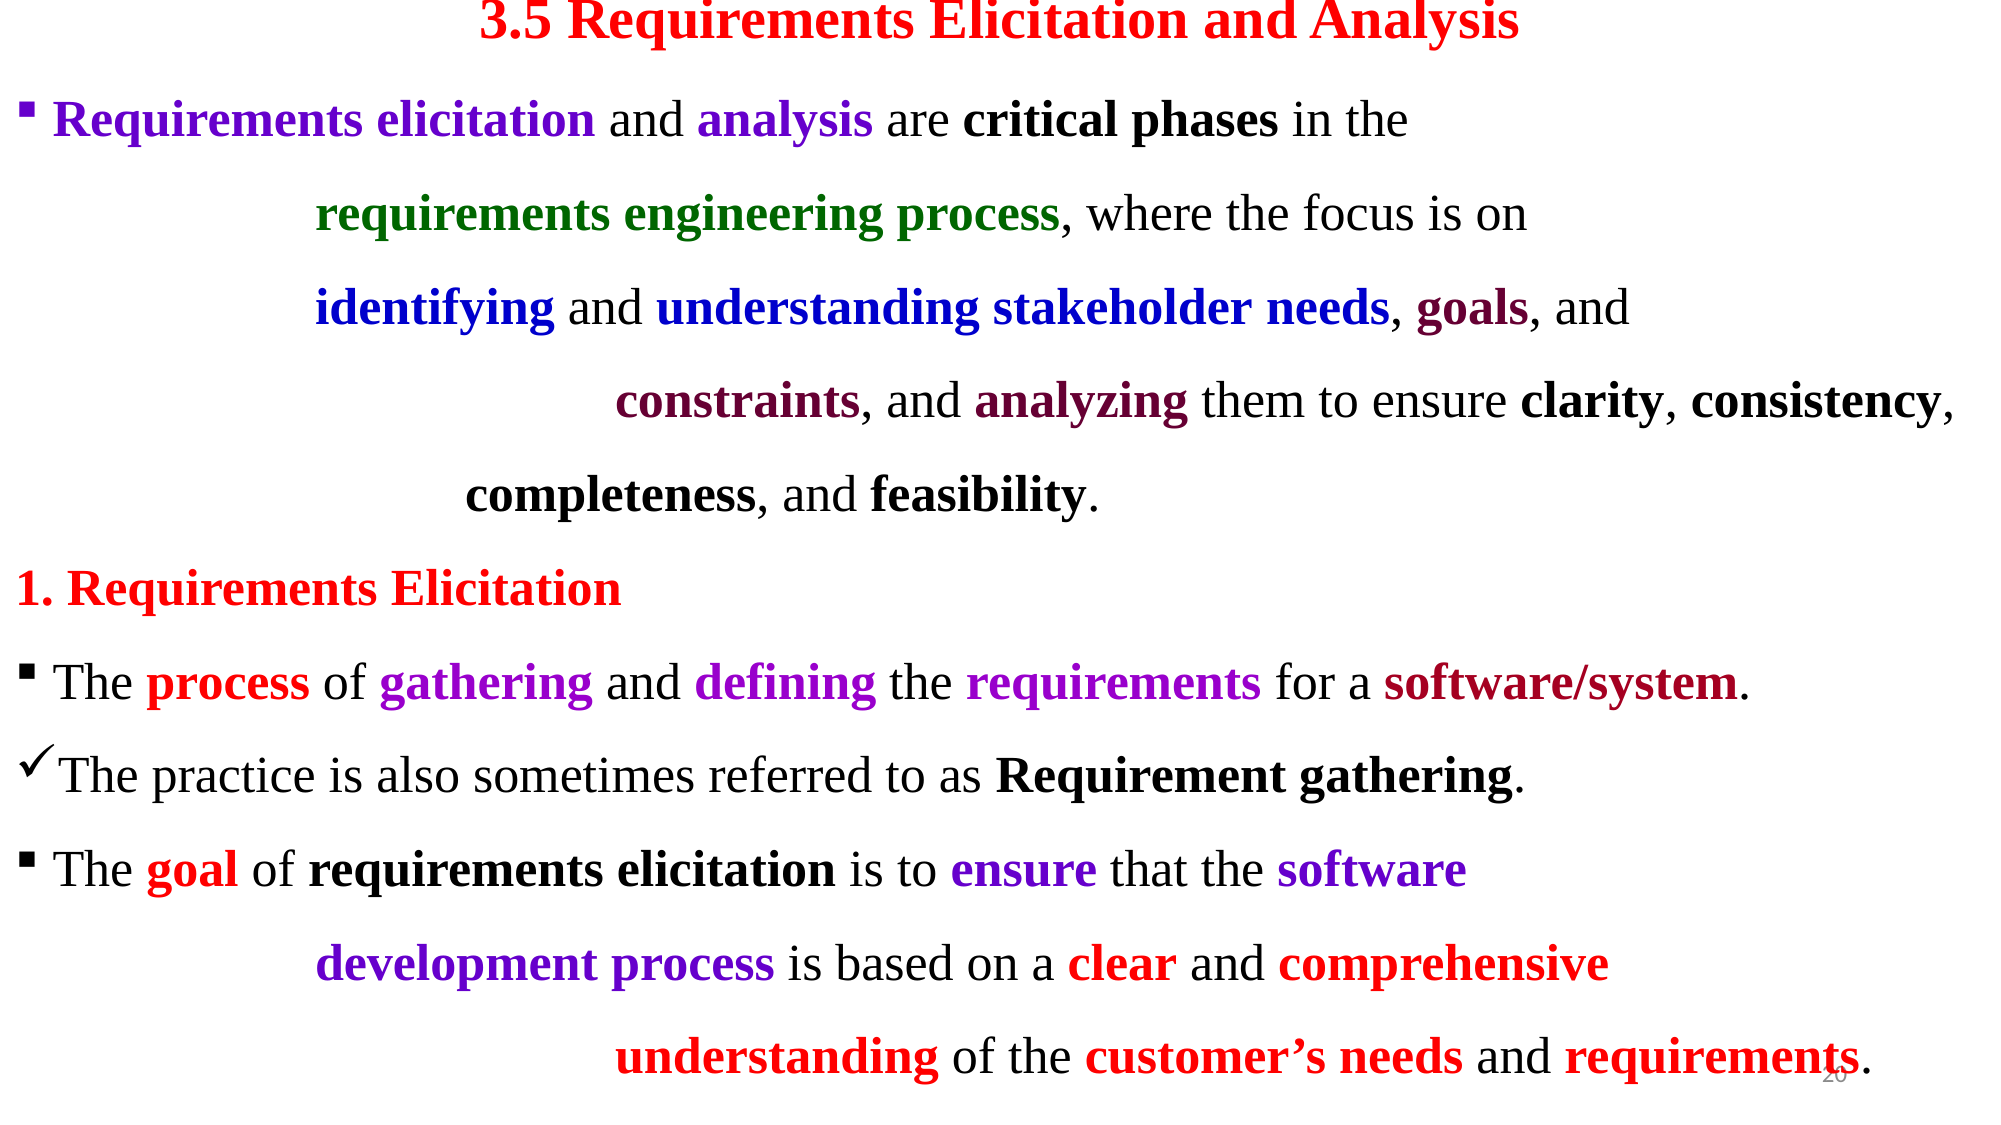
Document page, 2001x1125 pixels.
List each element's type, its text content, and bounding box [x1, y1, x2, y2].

slide_number 20 [1412, 1042, 1863, 1103]
title 3.5 Requirements Elicitation and Analysis [137, 0, 1863, 45]
list Requirements elicitation and analysis are critical phases in the requirements engineering process, where the focus is on identifying and understanding stakeholder needs, goals, and constraints, and analyzing them to ensure clarity, consistency, completeness, and feasibility. 1. Requirements Elicitation The process of gathering and defining the requirements for a software/system. The practice is also sometimes referred to as Requirement gathering. The goal of requirements elicitation is to ensure that the software development process is based on a clear and comprehensive understanding of the customer’s needs and requirements. [0, 45, 2000, 1125]
